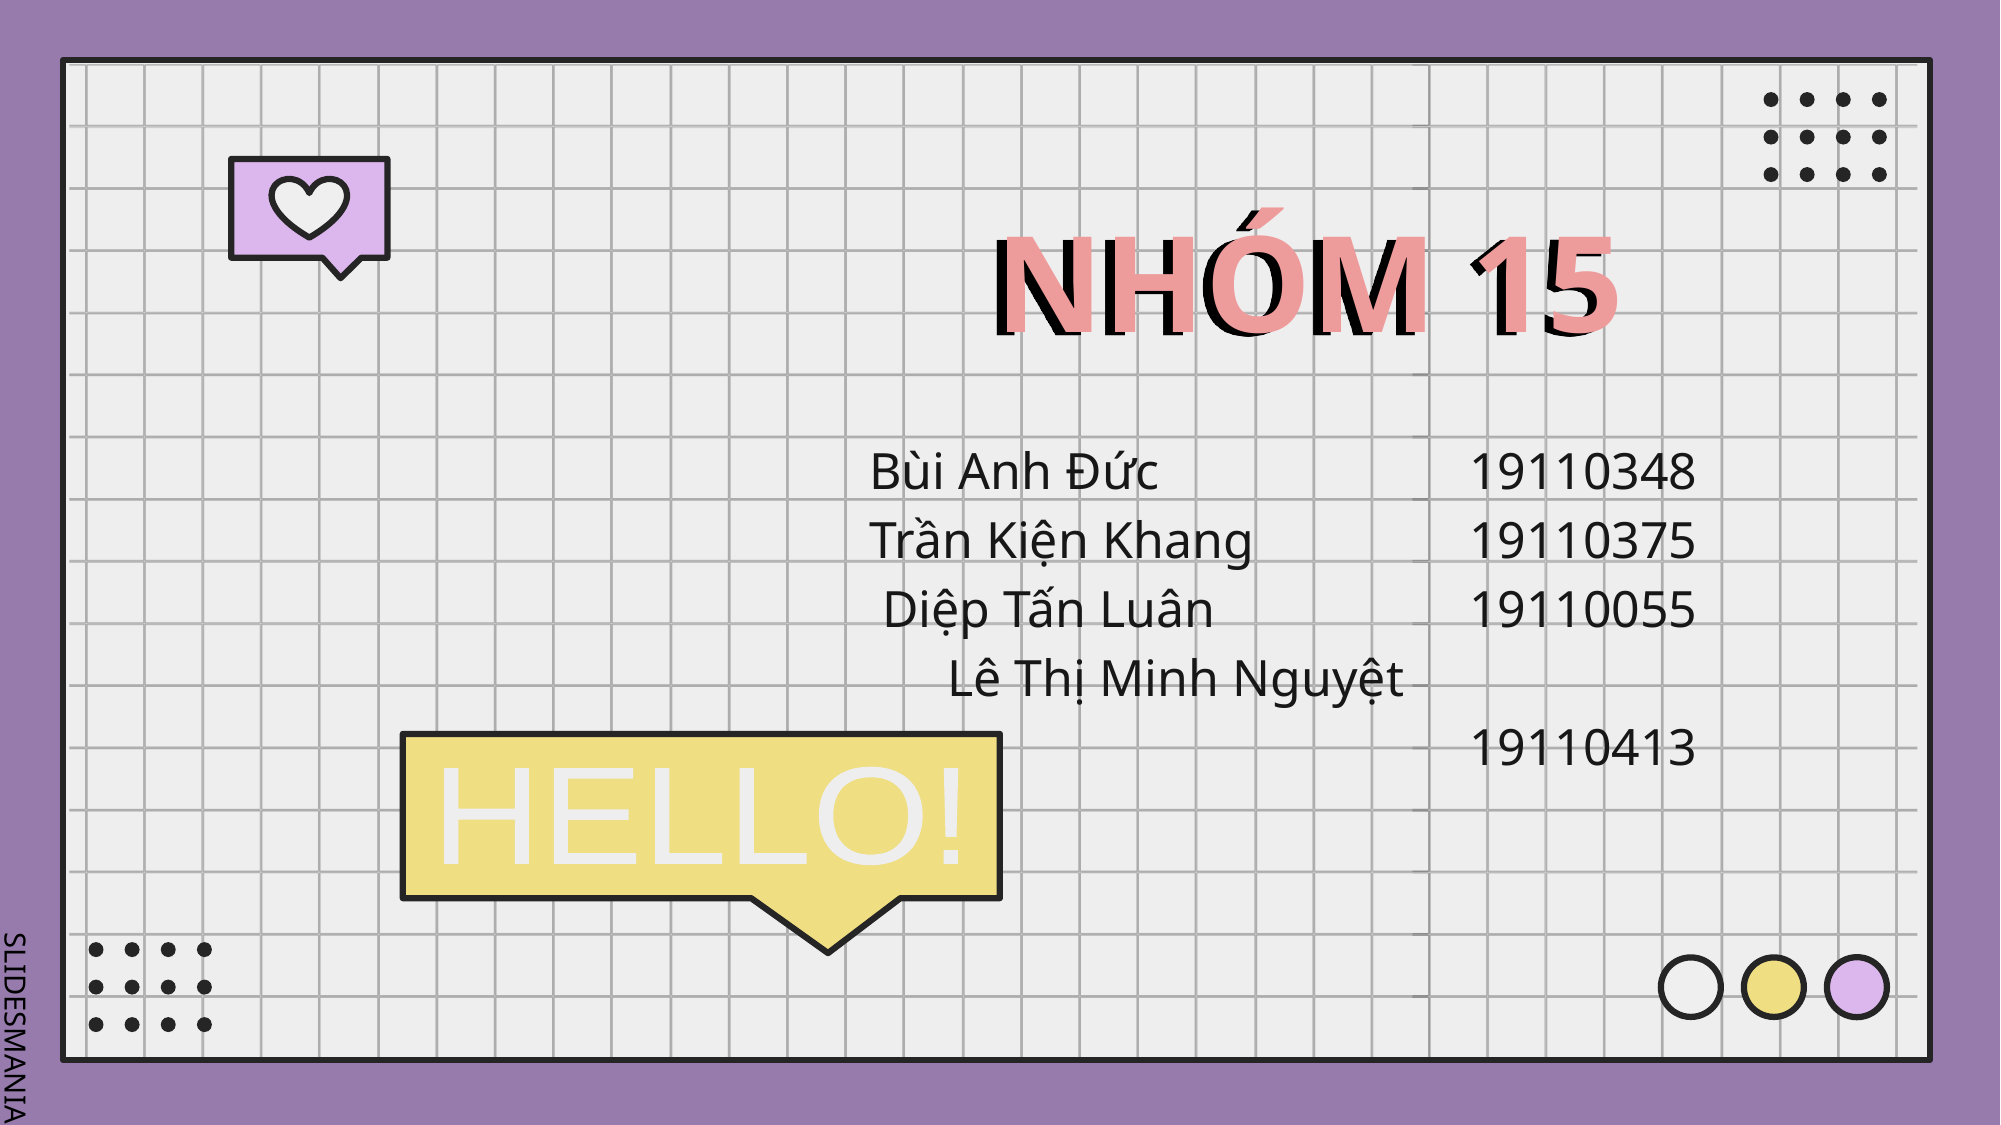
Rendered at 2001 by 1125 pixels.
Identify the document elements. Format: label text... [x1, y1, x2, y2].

text_box [231, 158, 388, 279]
text_box [271, 179, 348, 238]
list Bùi Anh Đức 19110348 Trần Kiện Khang 19110375 Diệp Tấn Luân 19110055 Lê Thị Minh Nguyệt 19110413 [844, 410, 1718, 778]
text_box [402, 733, 1000, 954]
picture [1413, 64, 1918, 1057]
picture [70, 65, 1412, 1057]
title NHÓM 15 [733, 179, 1645, 397]
